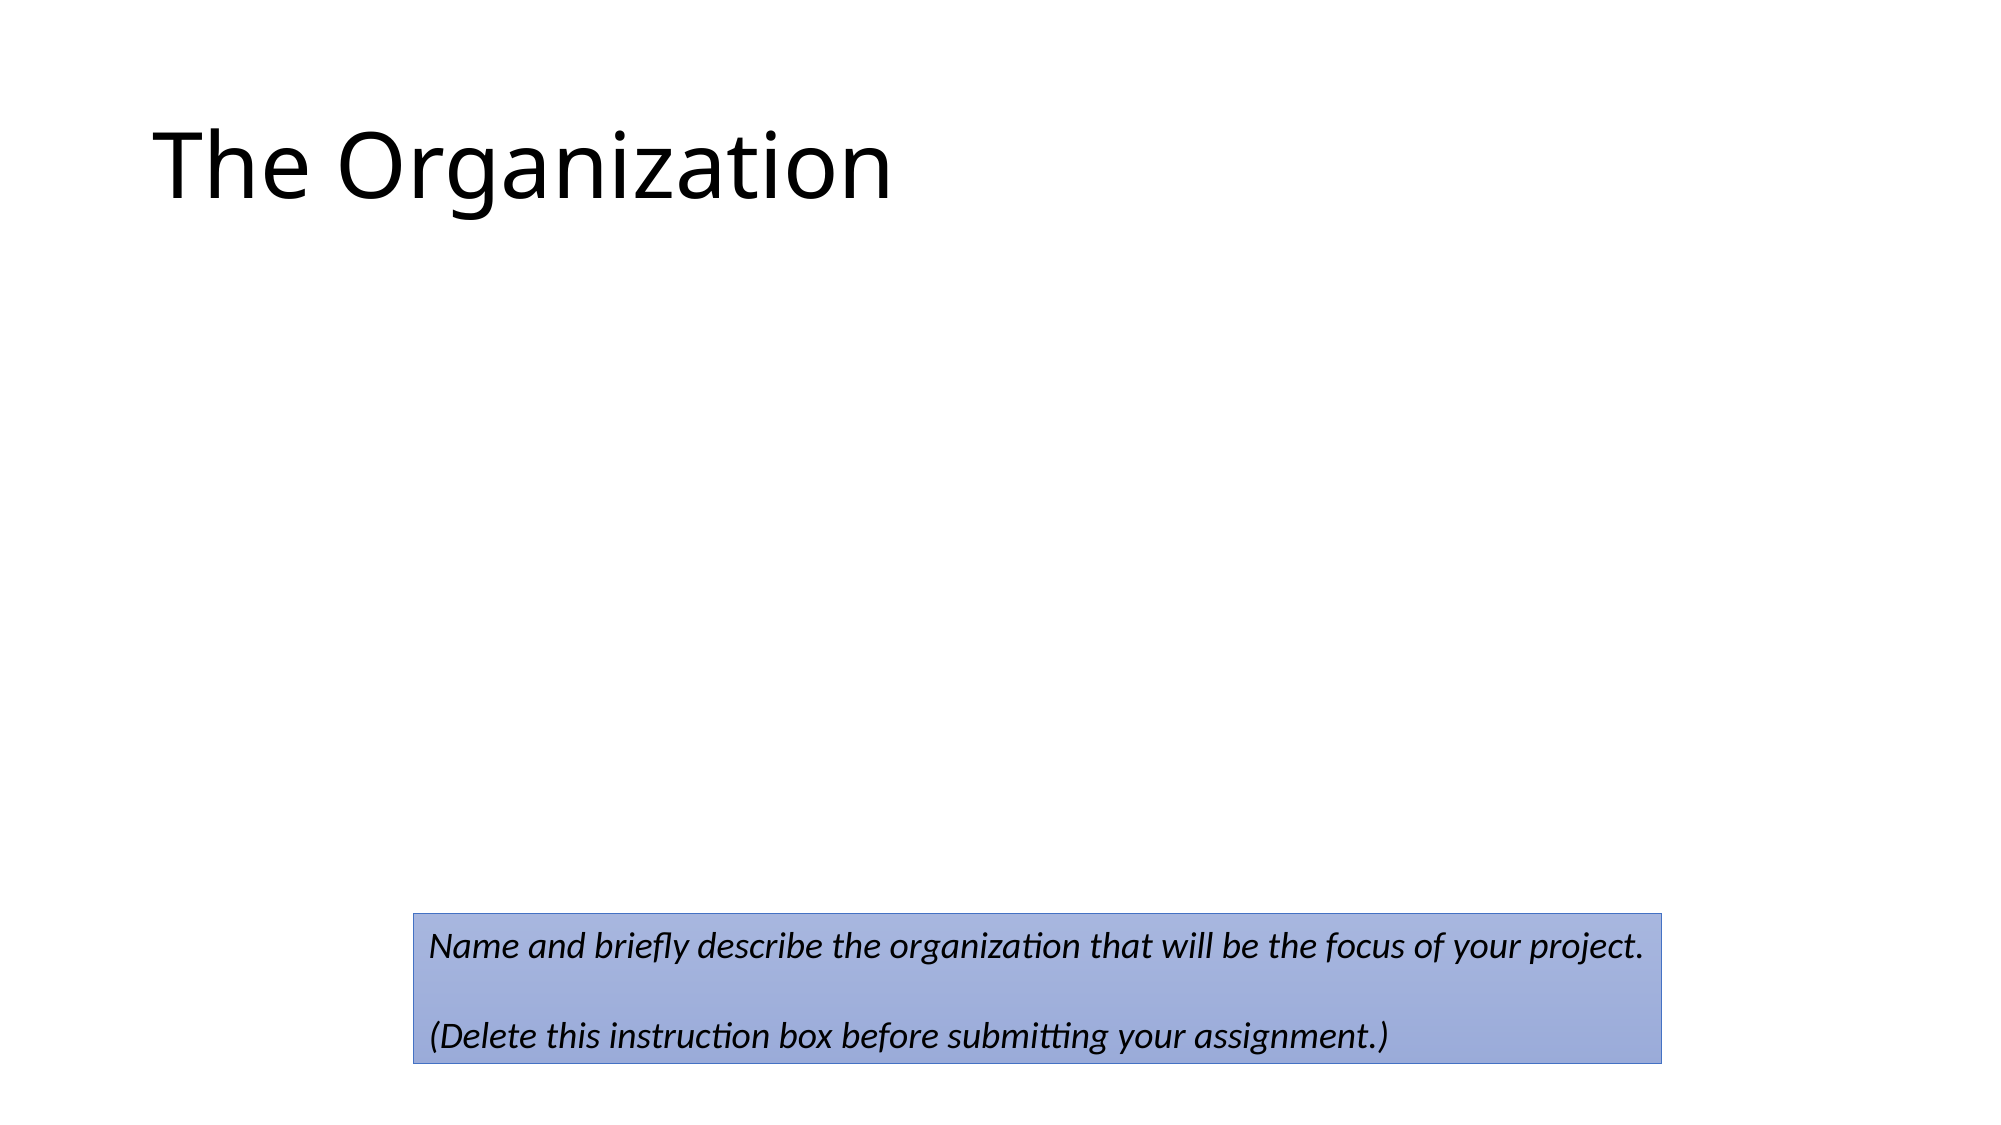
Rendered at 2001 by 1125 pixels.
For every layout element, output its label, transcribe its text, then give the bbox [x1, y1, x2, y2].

title The Organization [137, 59, 1863, 278]
text_box Name and briefly describe the organization that will be the focus of your project. (Delete this instruction box before submitting your assignment.) [413, 913, 1662, 1064]
